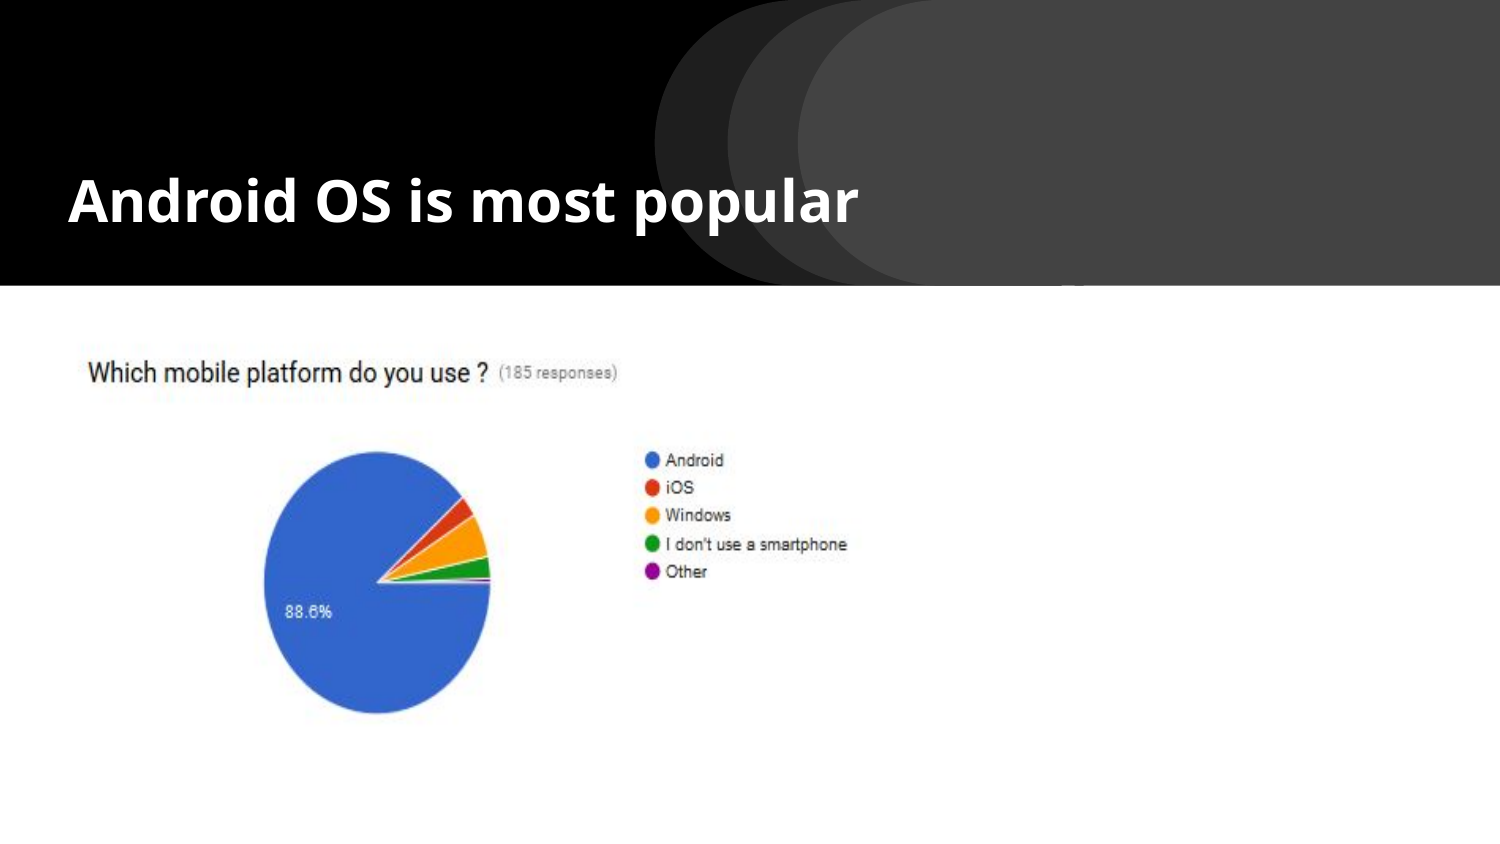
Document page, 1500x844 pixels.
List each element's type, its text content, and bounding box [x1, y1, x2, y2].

title Android OS is most popular [53, 24, 1348, 250]
picture [52, 314, 936, 759]
